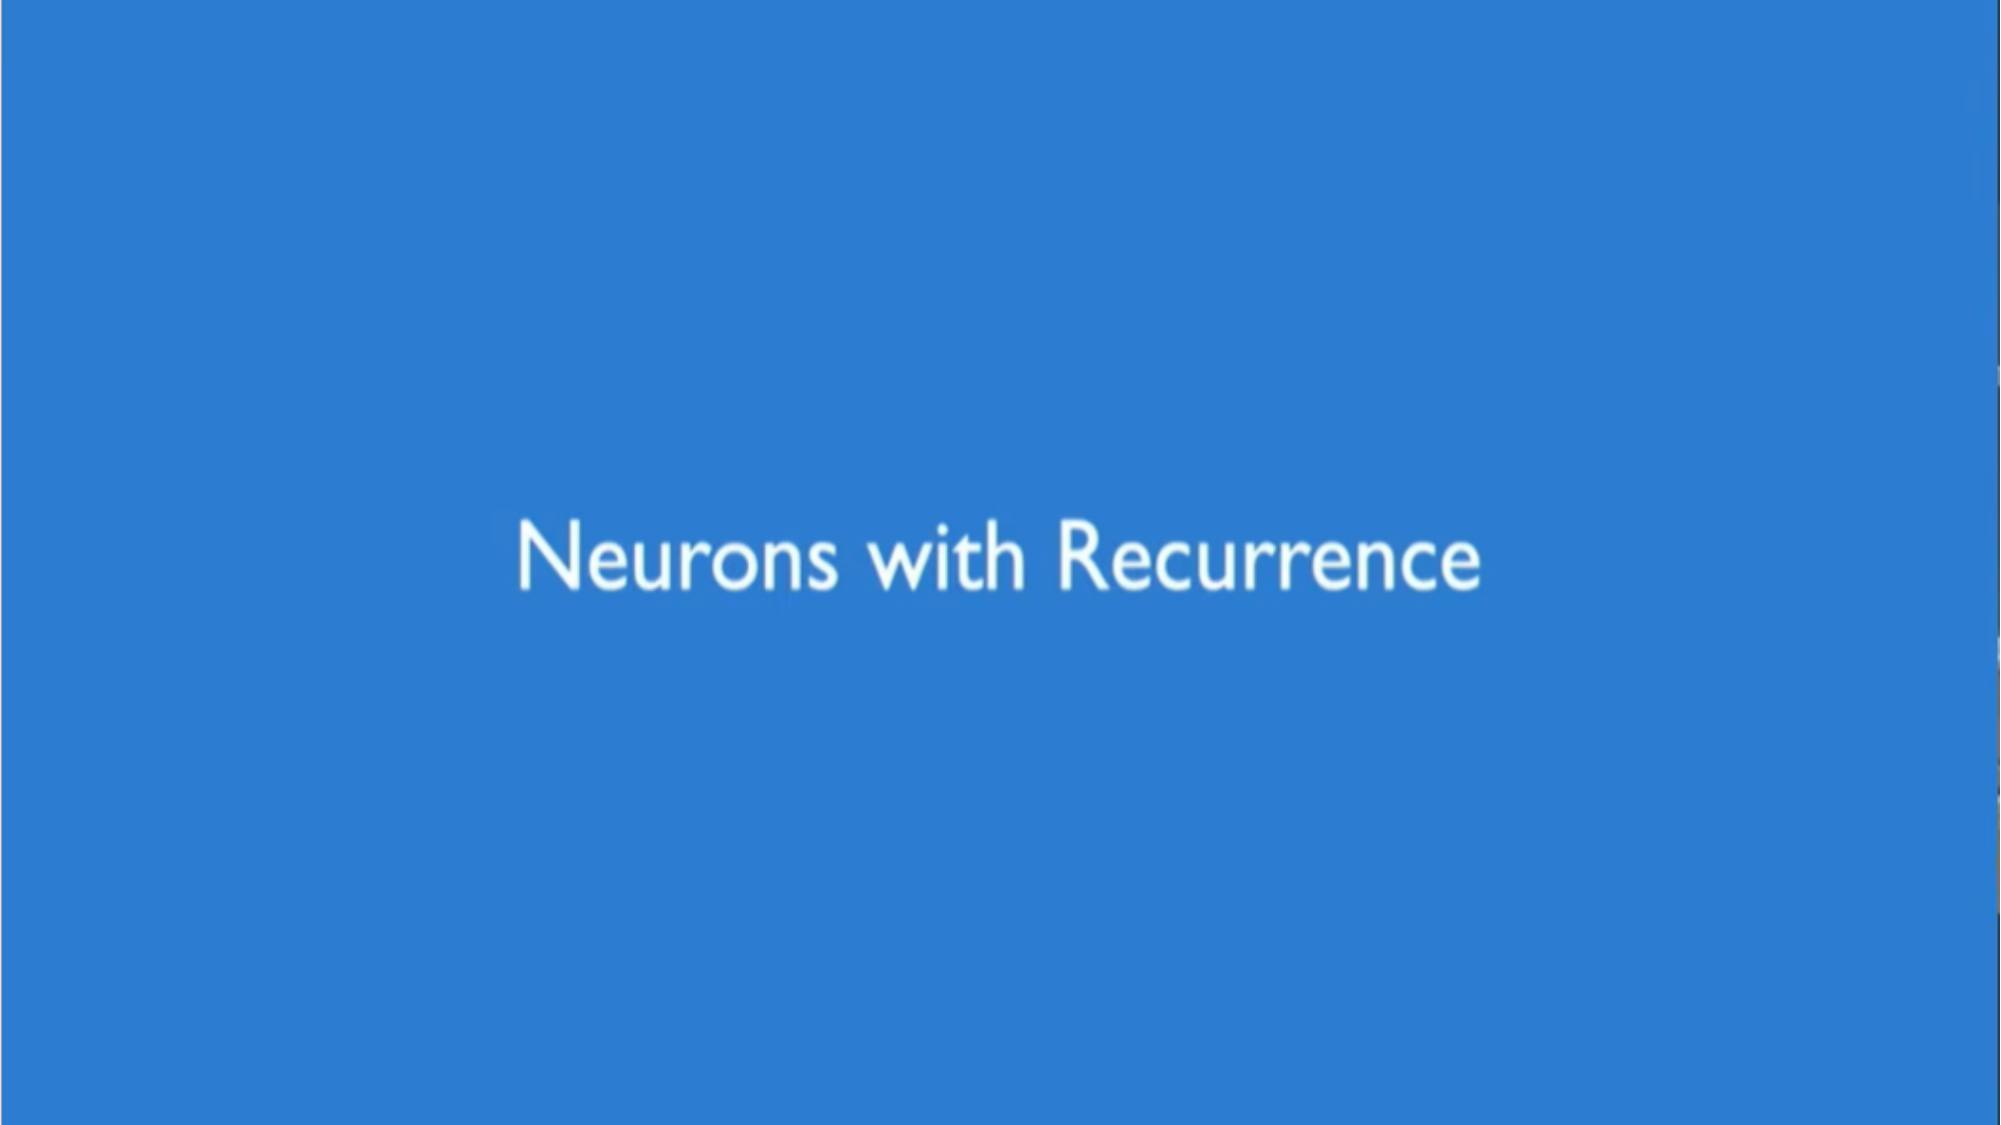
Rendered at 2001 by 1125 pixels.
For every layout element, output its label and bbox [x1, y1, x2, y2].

list [0, 0, 2000, 1125]
